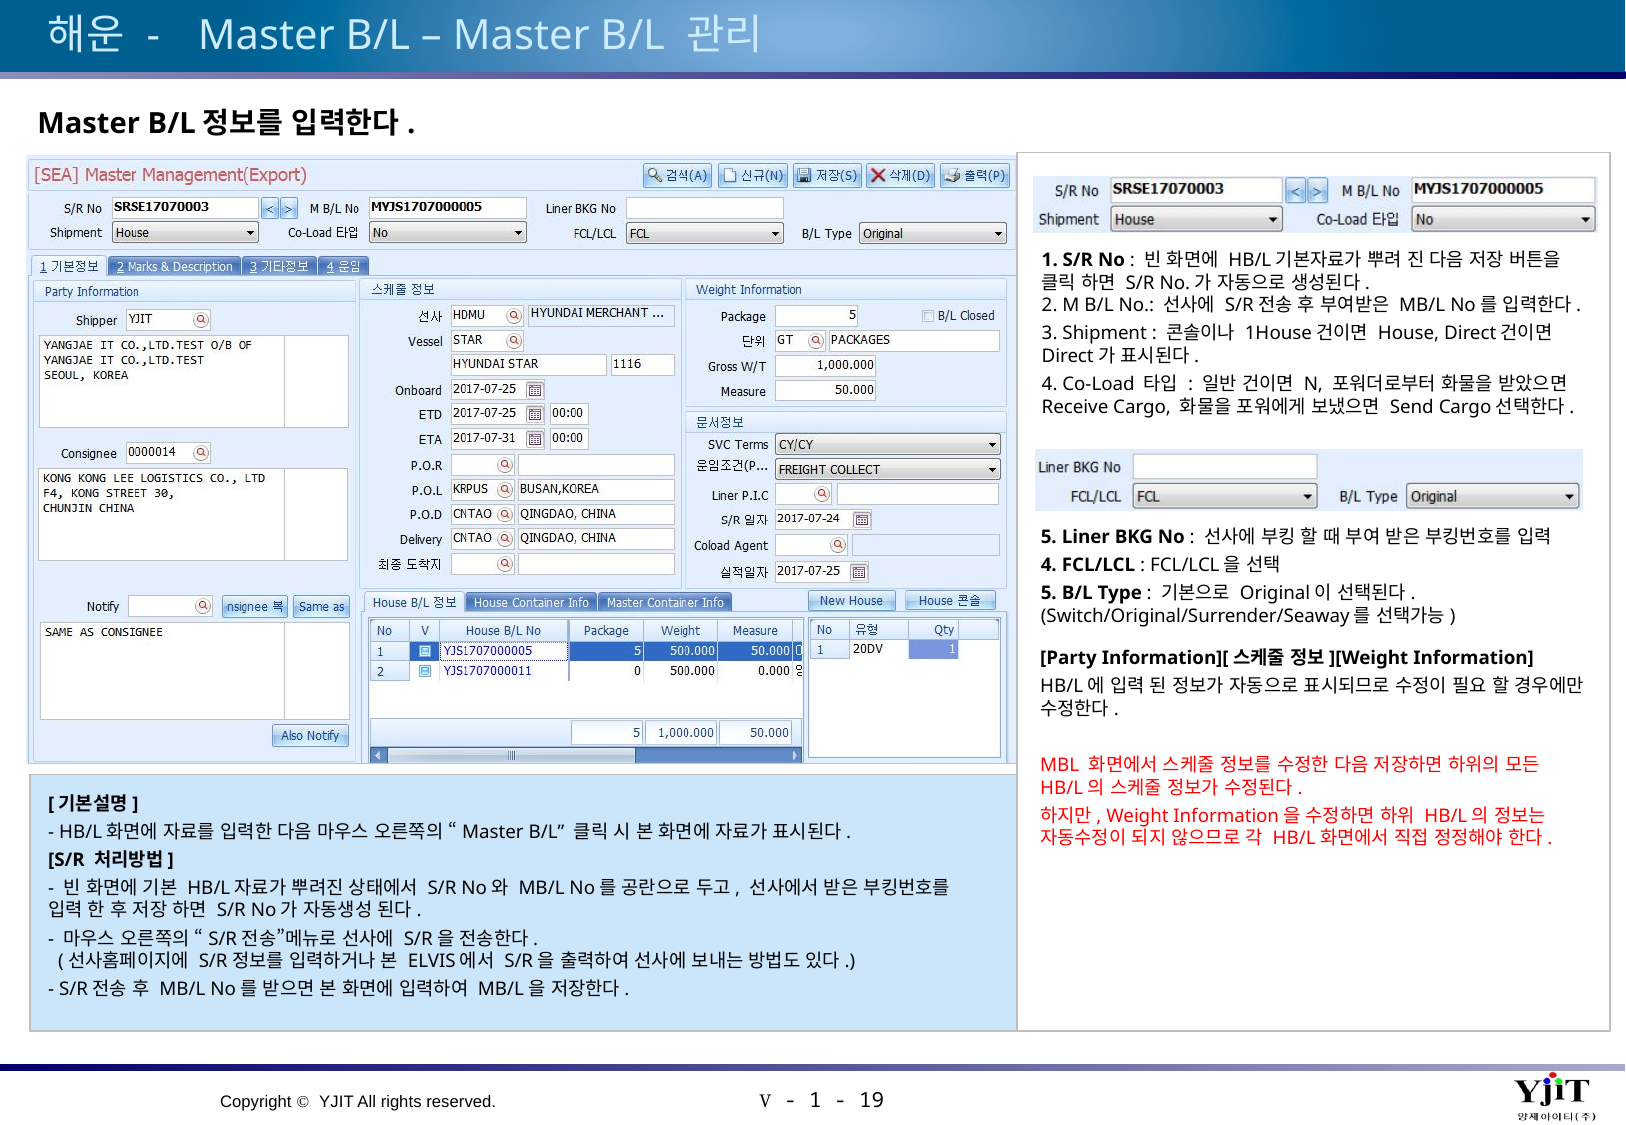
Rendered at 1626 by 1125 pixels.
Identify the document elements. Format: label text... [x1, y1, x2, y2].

picture [1032, 176, 1598, 233]
text_box [1016, 152, 1610, 1031]
text_box 1. S/R No : 빈 화면에 HB/L기본자료가 뿌려 진 다음 저장 버튼을 클릭 하면 S/R No.가 자동으로 생성된다. 2. M B/L No.: 선사에 S/R전송 후 부여받은 MB/L No를 입력한다. 3. Shipment : 콘솔이나 1House건이면 House, Direct건이면 Direct가 표시된다. 4. Co-Load 타입 : 일반 건이면 N, 포워더로부터 화물을 받았으면 Receive Cargo, 화물을 포워에게 보냈으면 Send Cargo선택한다. [1026, 240, 1602, 425]
picture [352, 0, 1278, 72]
text_box 5. Liner BKG No : 선사에 부킹 할 때 부여 받은 부킹번호를 입력 4. FCL/LCL : FCL/LCL을 선택 5. B/L Type : 기본으로 Original이 선택된다. (Switch/Original/Surrender/Seaway를 선택가능) [1026, 517, 1601, 634]
text_box 6. Notify(통지처)가 여러 곳일 경우나 은행인 경우, Also Notify버튼을 클릭하여 실제 물건을 받는 수하인의 정보를 입력한다. License No. : Notify의 사업자등록번호를 입력한다. [1027, 1120, 1602, 1125]
text_box [기본설명] - HB/L화면에 자료를 입력한 다음 마우스 오른쪽의 “Master B/L” 클릭 시 본 화면에 자료가 표시된다. [S/R 처리방법] - 빈 화면에 기본 HB/L자료가 뿌려진 상태에서 S/R No와 MB/L No를 공란으로 두고, 선사에서 받은 부킹번호를 입력 한 후 저장 하면 S/R No가 자동생성 된다. - 마우스 오른쪽의 “S/R전송”메뉴로 선사에 S/R을 전송한다. (선사홈페이지에 S/R정보를 입력하거나 본 ELVIS에서 S/R을 출력하여 선사에 보내는 방법도 있다.) - S/R전송 후 MB/L No를 받으면 본 화면에 입력하여 MB/L을 저장한다. [33, 783, 997, 1007]
text_box [Party Information][스케줄 정보][Weight Information] HB/L에 입력 된 정보가 자동으로 표시되므로 수정이 필요 할 경우에만 수정한다. MBL 화면에서 스케줄 정보를 수정한 다음 저장하면 하위의 모든 HB/L의 스케줄 정보가 수정된다. 하지만, Weight Information을 수정하면 하위 HB/L의 정보는 자동수정이 되지 않으므로 각 HB/L화면에서 직접 정정해야 한다. [1025, 638, 1600, 856]
text_box [29, 774, 1017, 1031]
picture [1509, 1071, 1598, 1120]
picture [1035, 449, 1583, 511]
text_box Master B/L정보를 입력한다. [22, 89, 1595, 147]
picture [26, 155, 1016, 764]
title 해운 - Master B/L – Master B/L 관리 [32, 8, 1167, 57]
